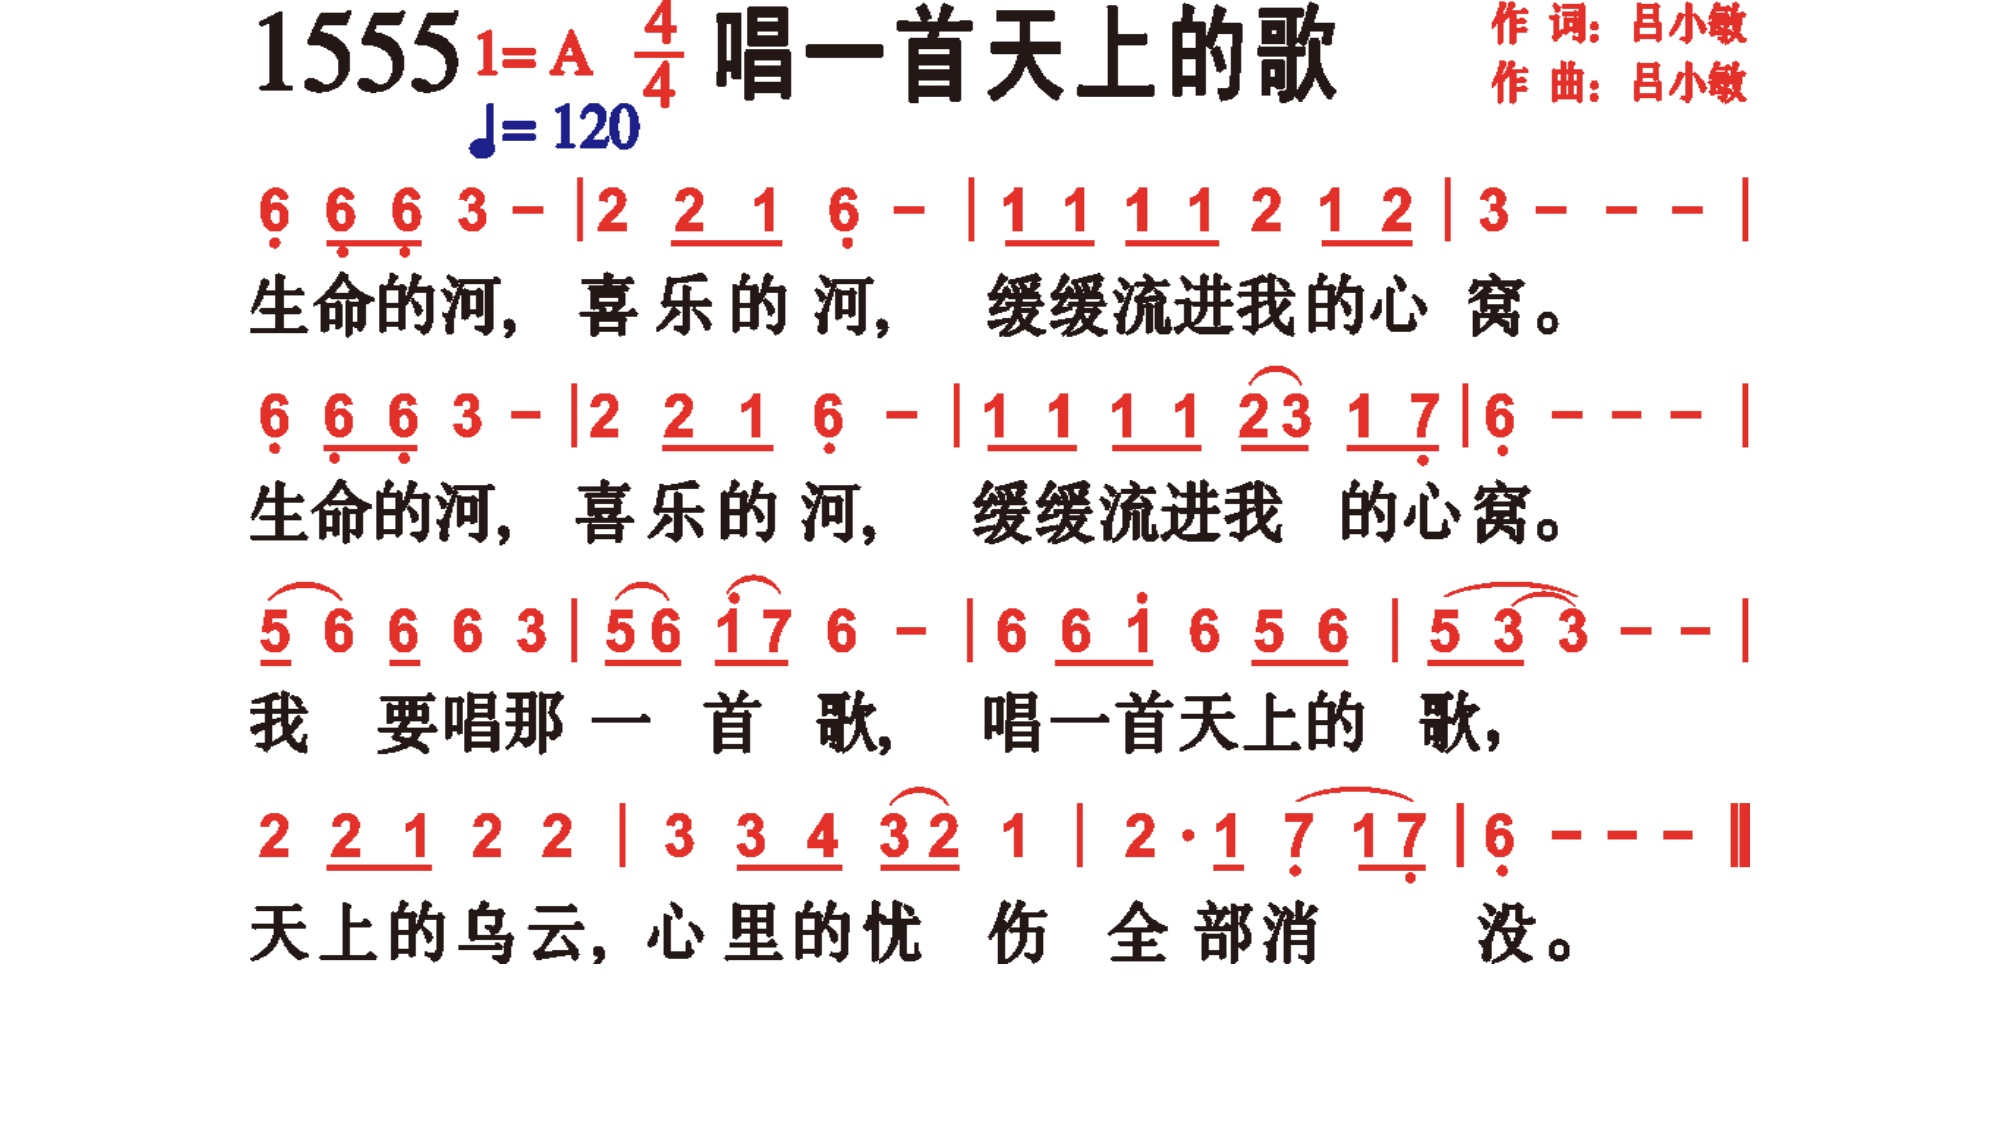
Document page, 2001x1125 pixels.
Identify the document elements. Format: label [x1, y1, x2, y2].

picture [249, 0, 1750, 965]
